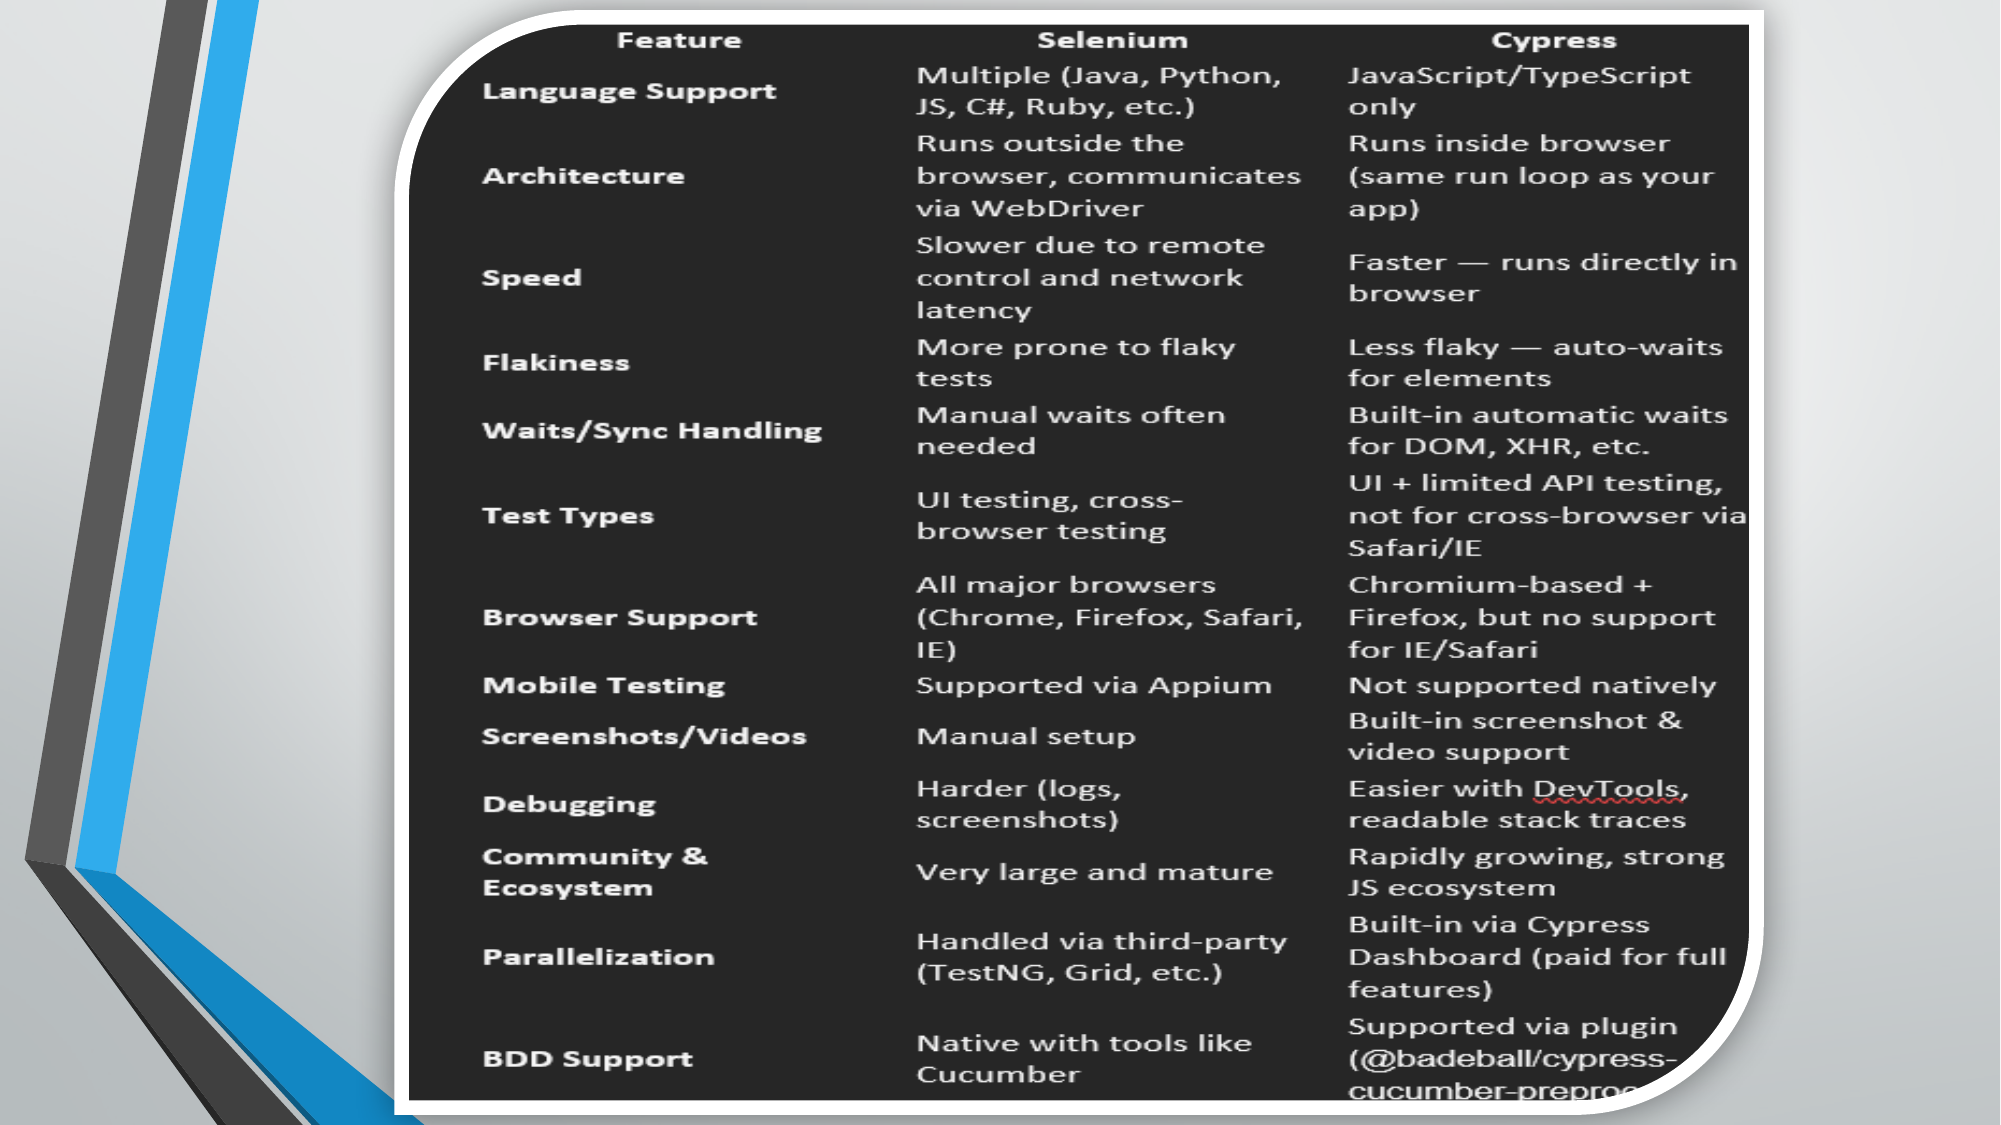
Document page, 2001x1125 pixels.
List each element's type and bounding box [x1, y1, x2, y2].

list [401, 17, 1757, 1108]
